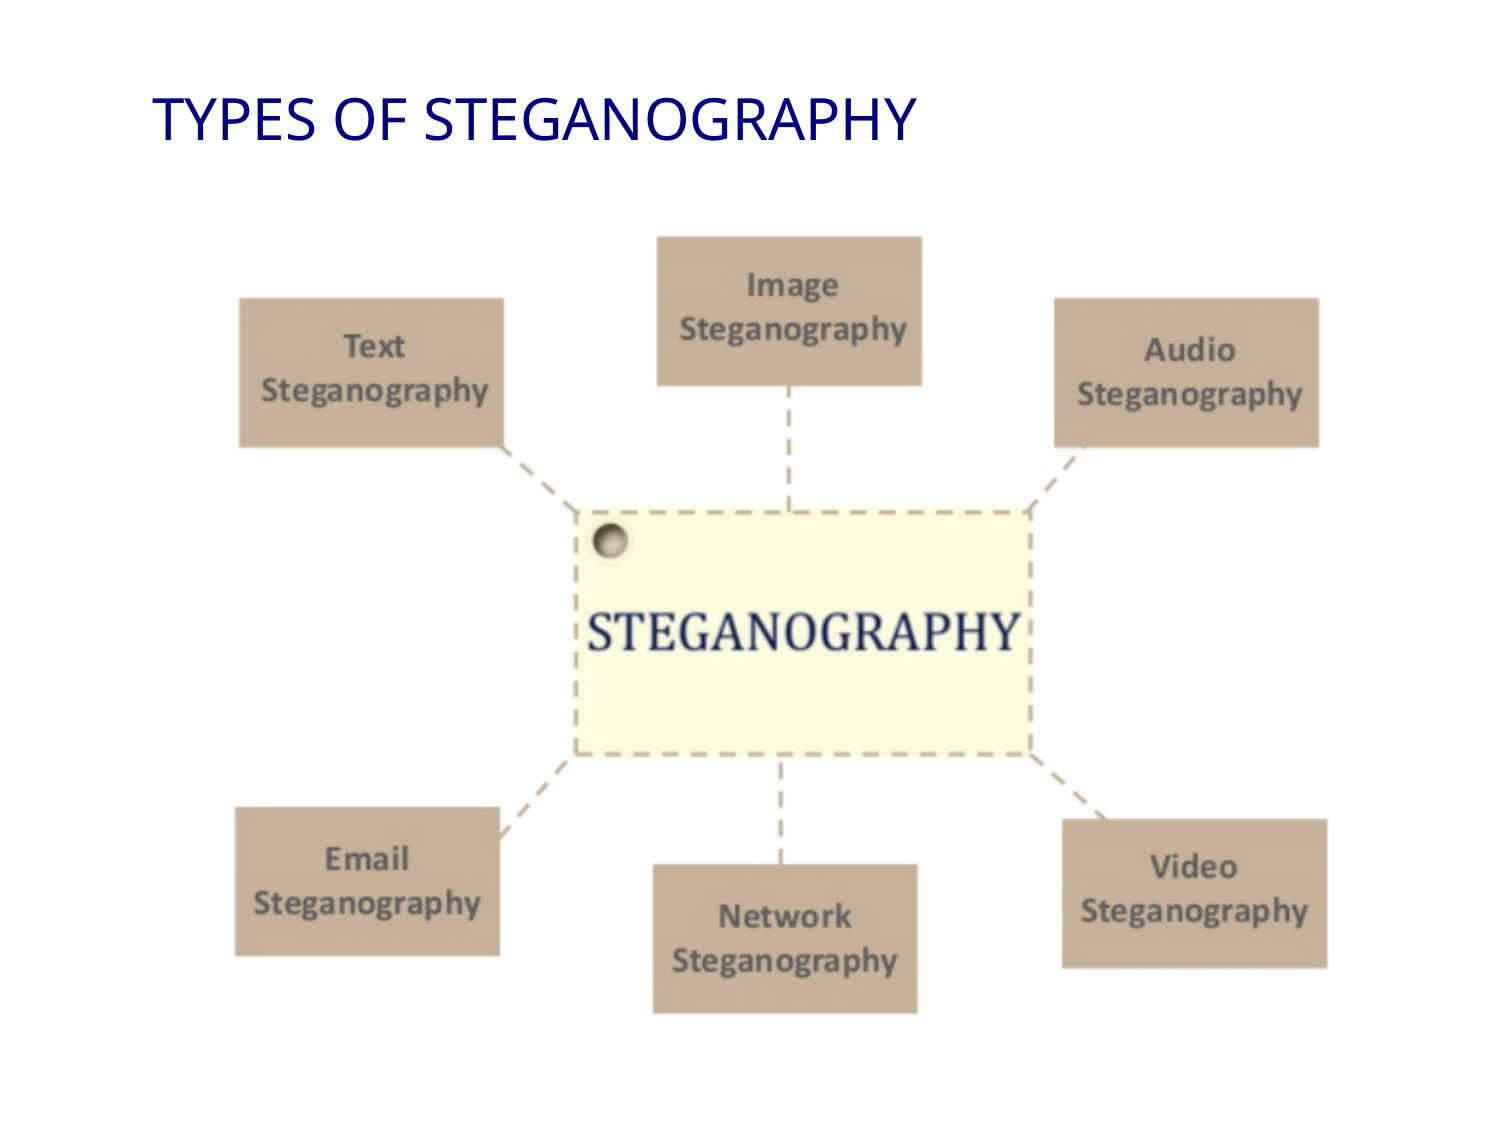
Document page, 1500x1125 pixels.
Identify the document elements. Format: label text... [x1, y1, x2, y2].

picture [187, 224, 1360, 1032]
text_box TYPES OF STEGANOGRAPHY [137, 75, 1360, 160]
